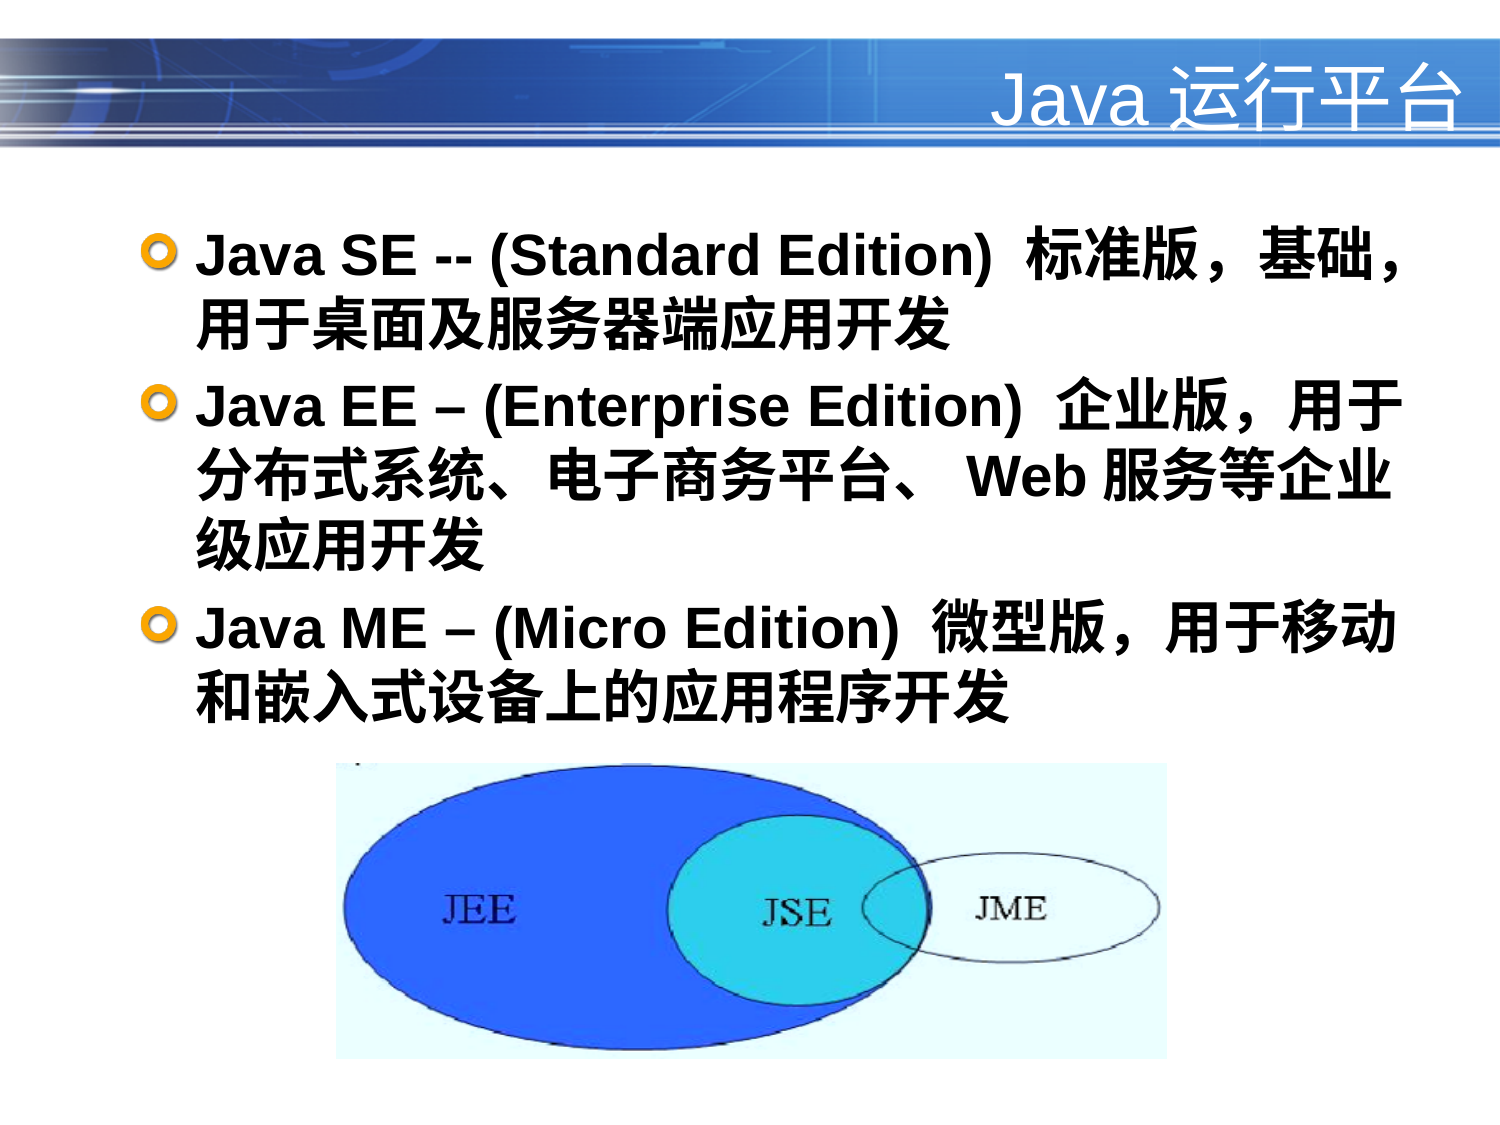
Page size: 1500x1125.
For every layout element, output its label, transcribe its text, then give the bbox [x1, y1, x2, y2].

title Java运行平台 [269, 42, 1483, 136]
list Java SE -- (Standard Edition) 标准版，基础，用于桌面及服务器端应用开发 Java EE – (Enterprise Edition) 企业版，用于分布式系统、电子商务平台、Web服务等企业级应用开发 Java ME – (Micro Edition) 微型版，用于移动和嵌入式设备上的应用程序开发 [123, 209, 1426, 1071]
picture [138, 382, 180, 424]
picture [138, 604, 180, 646]
picture [138, 231, 180, 273]
picture [336, 763, 1167, 1059]
